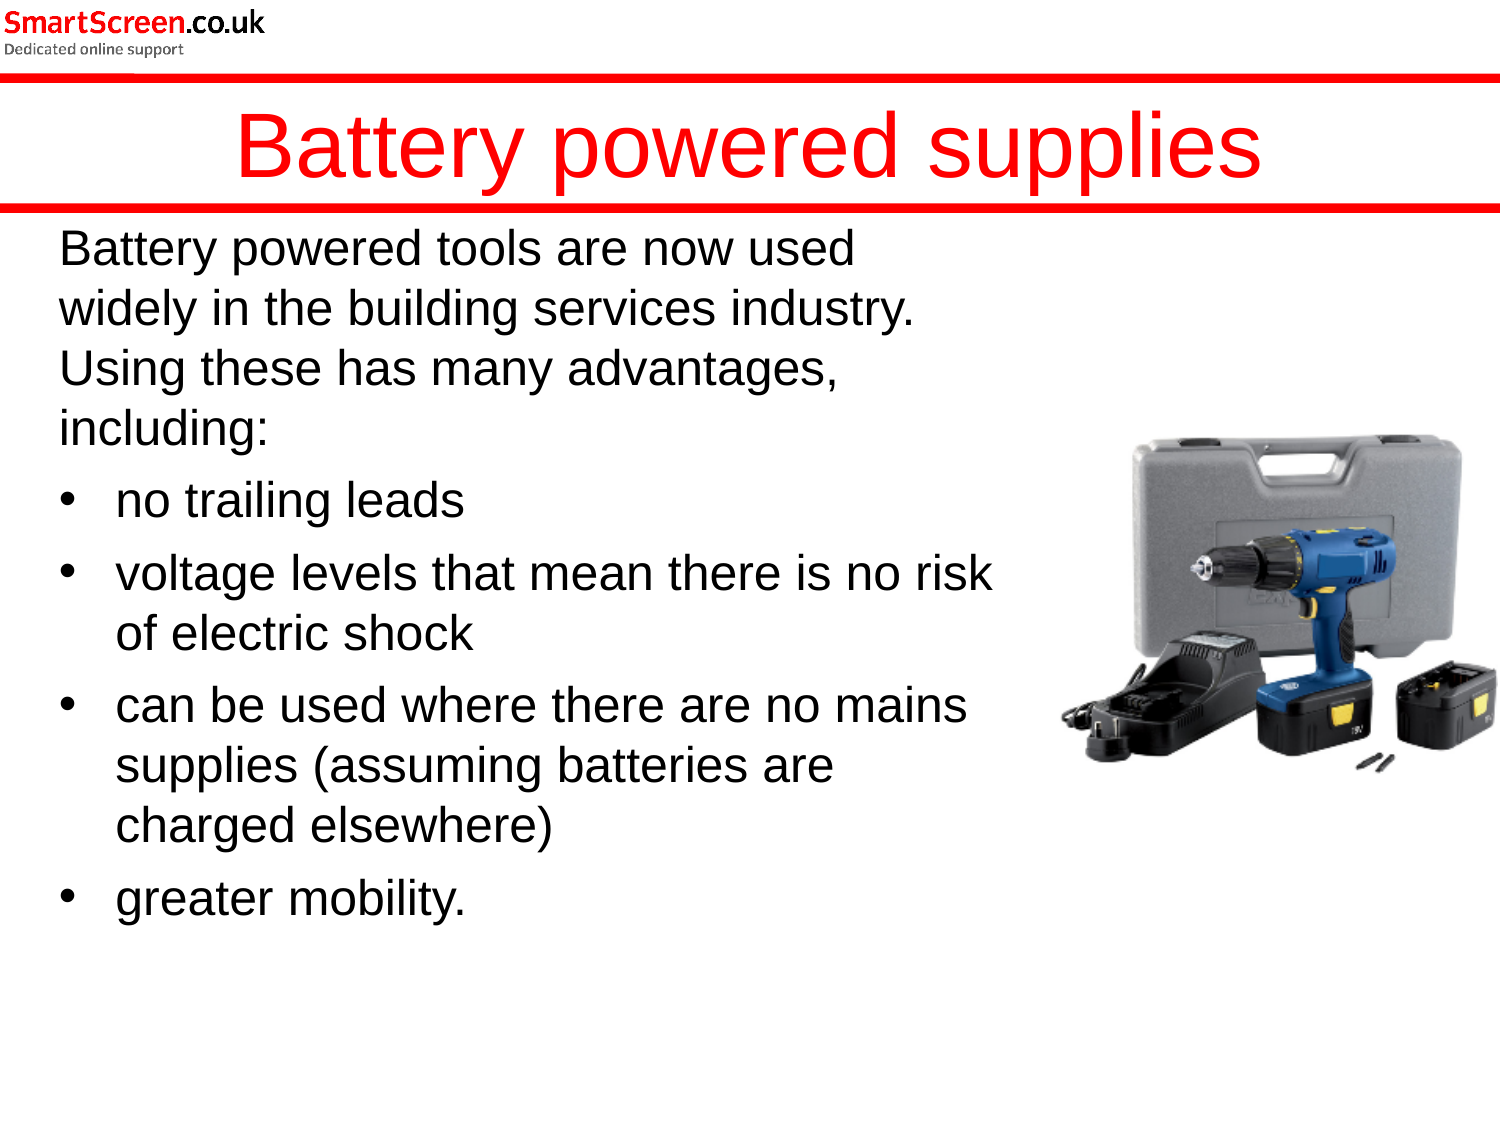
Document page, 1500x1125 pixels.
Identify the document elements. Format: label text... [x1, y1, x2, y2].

title Battery powered supplies [0, 78, 1500, 209]
picture [4, 9, 265, 58]
text_box Battery powered tools are now used widely in the building services industry. Using these has many advantages, including: no trailing leads voltage levels that mean there is no risk of electric shock can be used where there are no mains supplies (assuming batteries are charged elsewhere) greater mobility. [0, 208, 1058, 933]
picture [1059, 432, 1498, 775]
